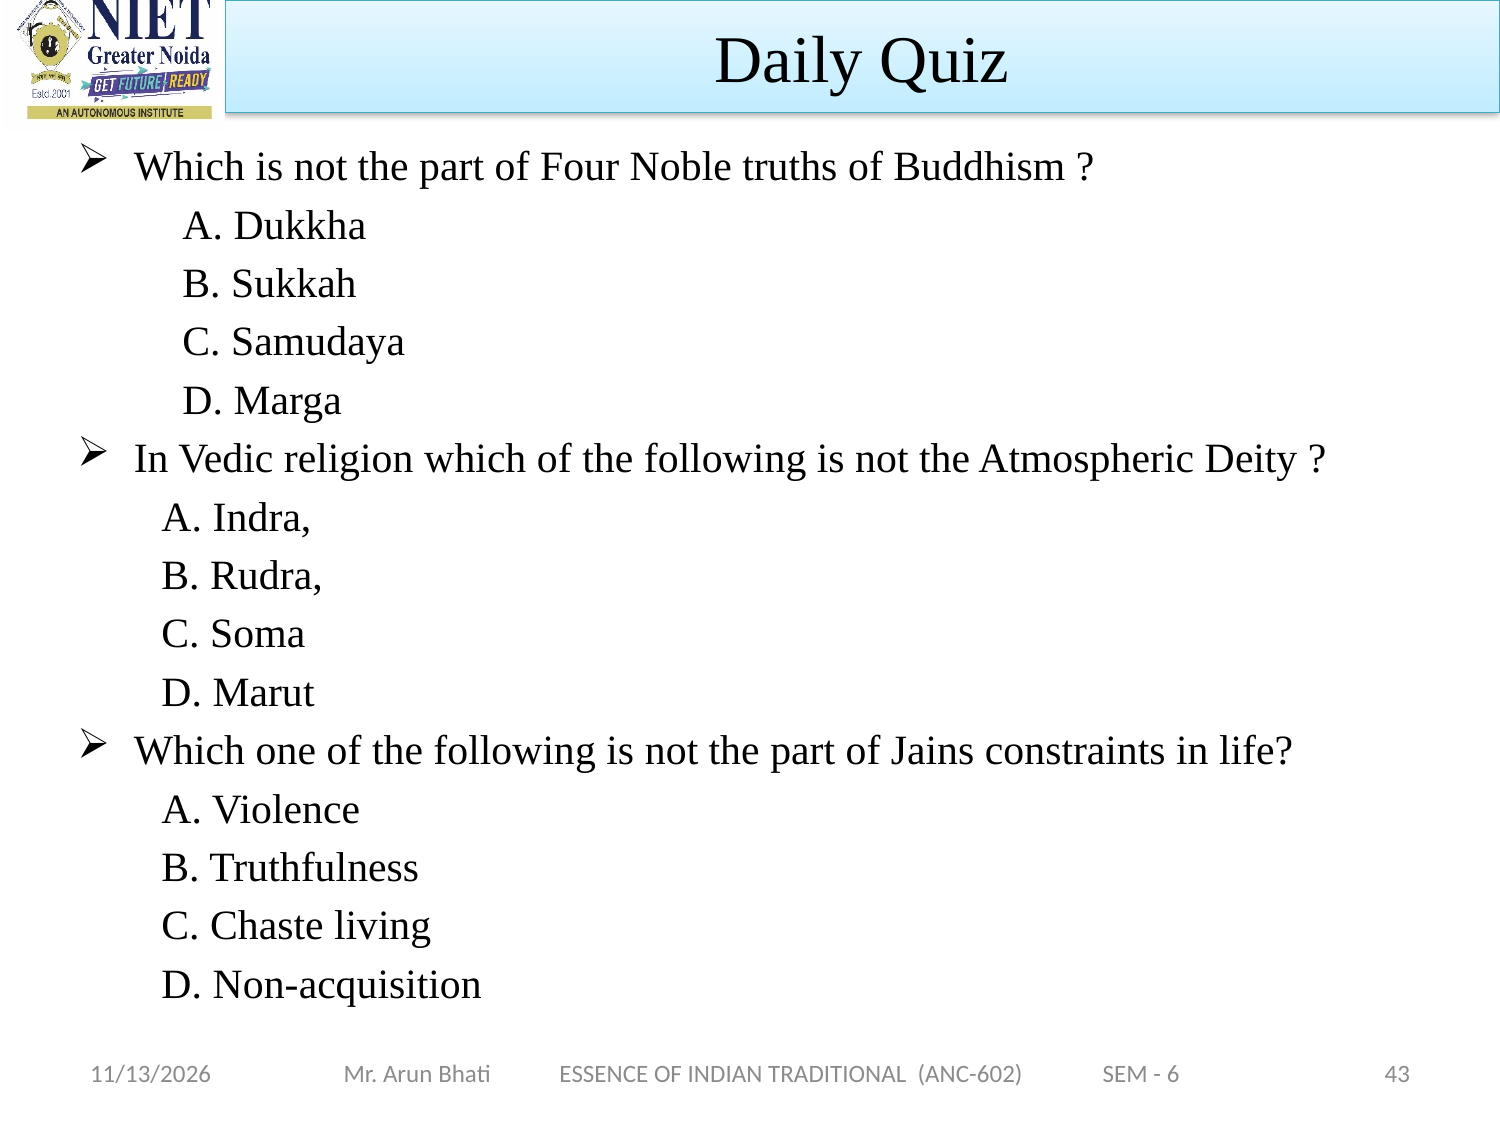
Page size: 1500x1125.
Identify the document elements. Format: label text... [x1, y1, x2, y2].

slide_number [75, 1042, 212, 1103]
picture [3, 0, 226, 132]
slide_number 43 [1312, 1042, 1425, 1103]
list Which is not the part of Four Noble truths of Buddhism ? A. Dukkha B. Sukkah C. Samudaya D. Marga In Vedic religion which of the following is not the Atmospheric Deity ? A. Indra, B. Rudra, C. Soma D. Marut Which one of the following is not the part of Jains constraints in life? A. Violence B. Truthfulness C. Chaste living D. Non-acquisition [62, 131, 1463, 1043]
footer Mr. Arun Bhati ESSENCE OF INDIAN TRADITIONAL (ANC-602) SEM - 6 [212, 1042, 1312, 1103]
text_box Daily Quiz [230, 0, 1500, 113]
